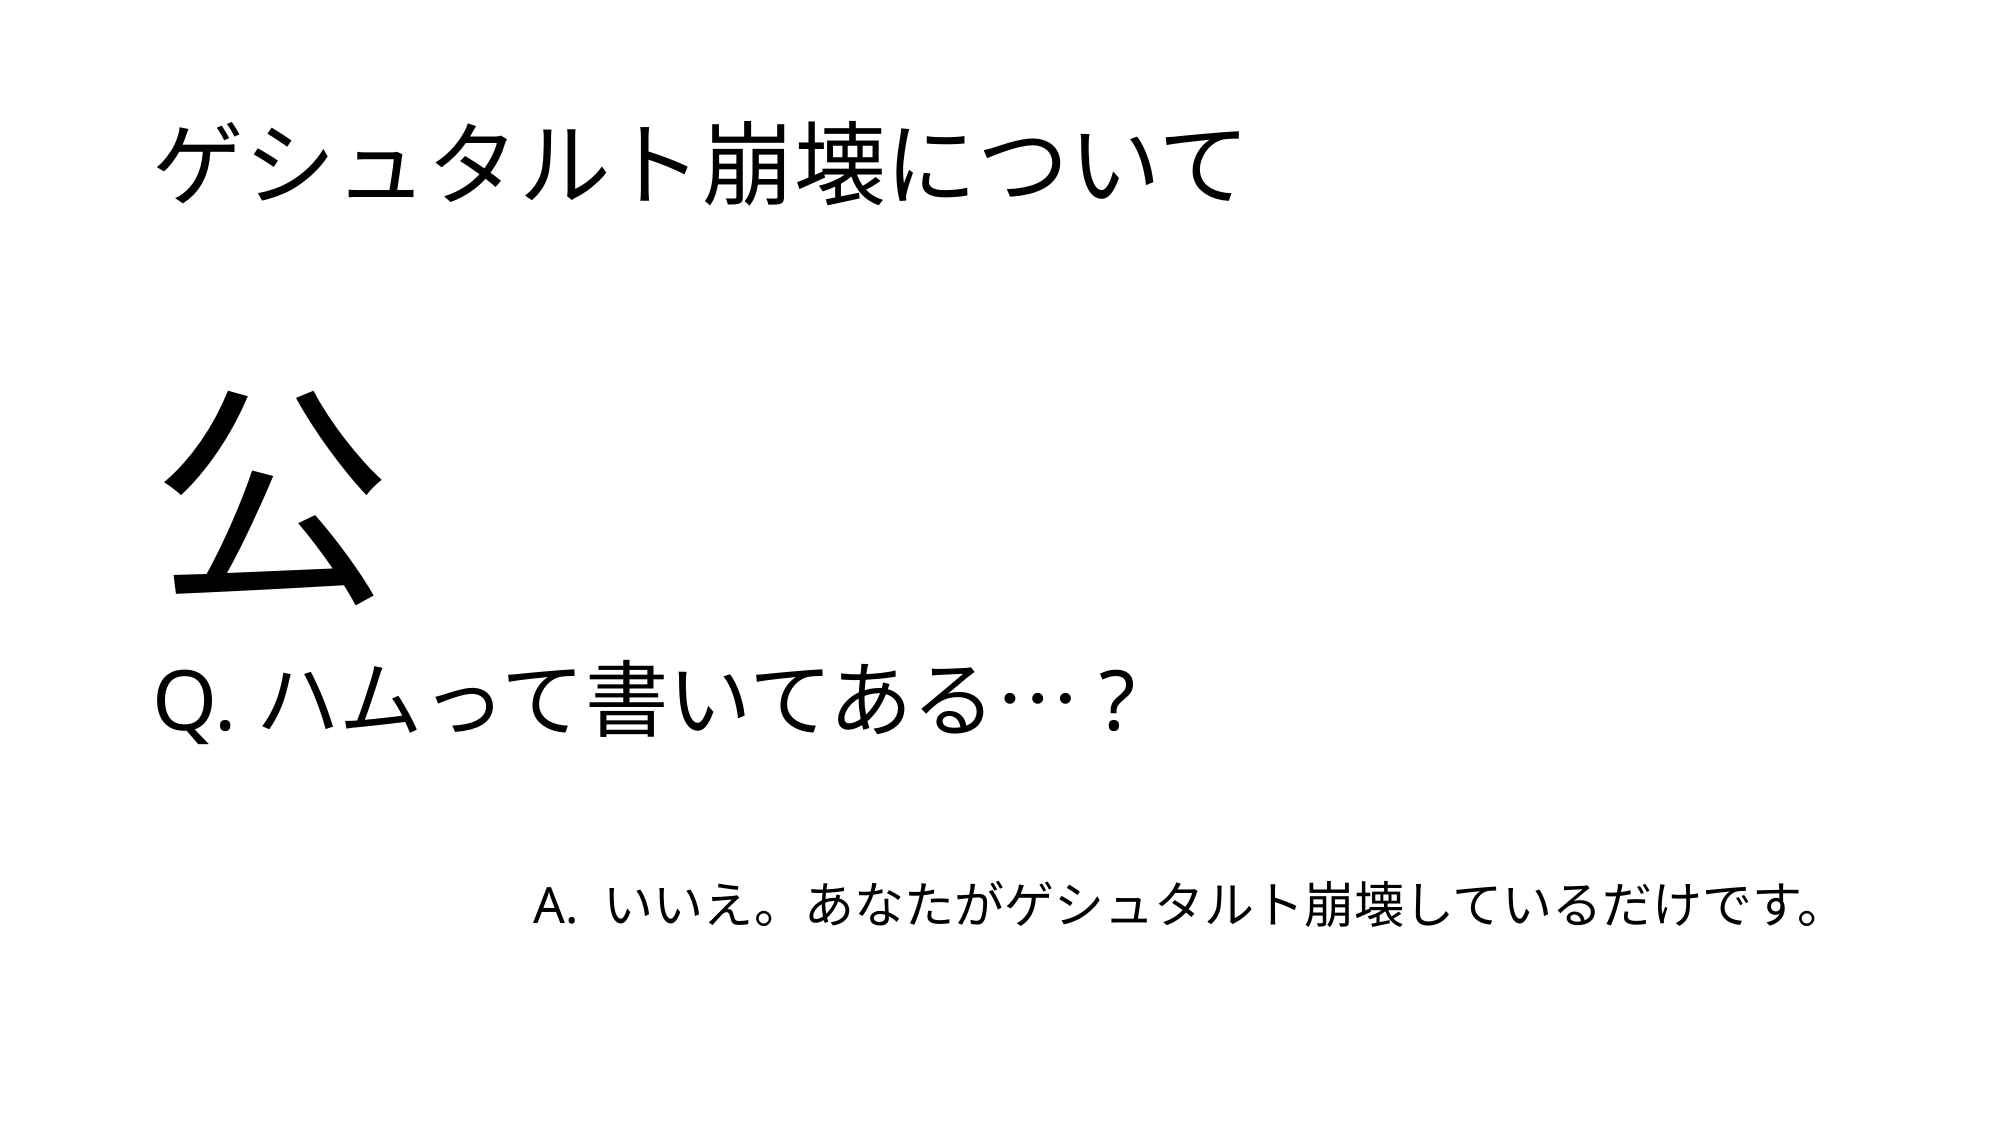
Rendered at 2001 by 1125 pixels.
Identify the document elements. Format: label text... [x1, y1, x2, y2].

title ゲシュタルト崩壊について [137, 59, 1863, 278]
list 公 Q.ハムって書いてある…? A. いいえ。あなたがゲシュタルト崩壊しているだけです。 [137, 299, 1863, 1014]
